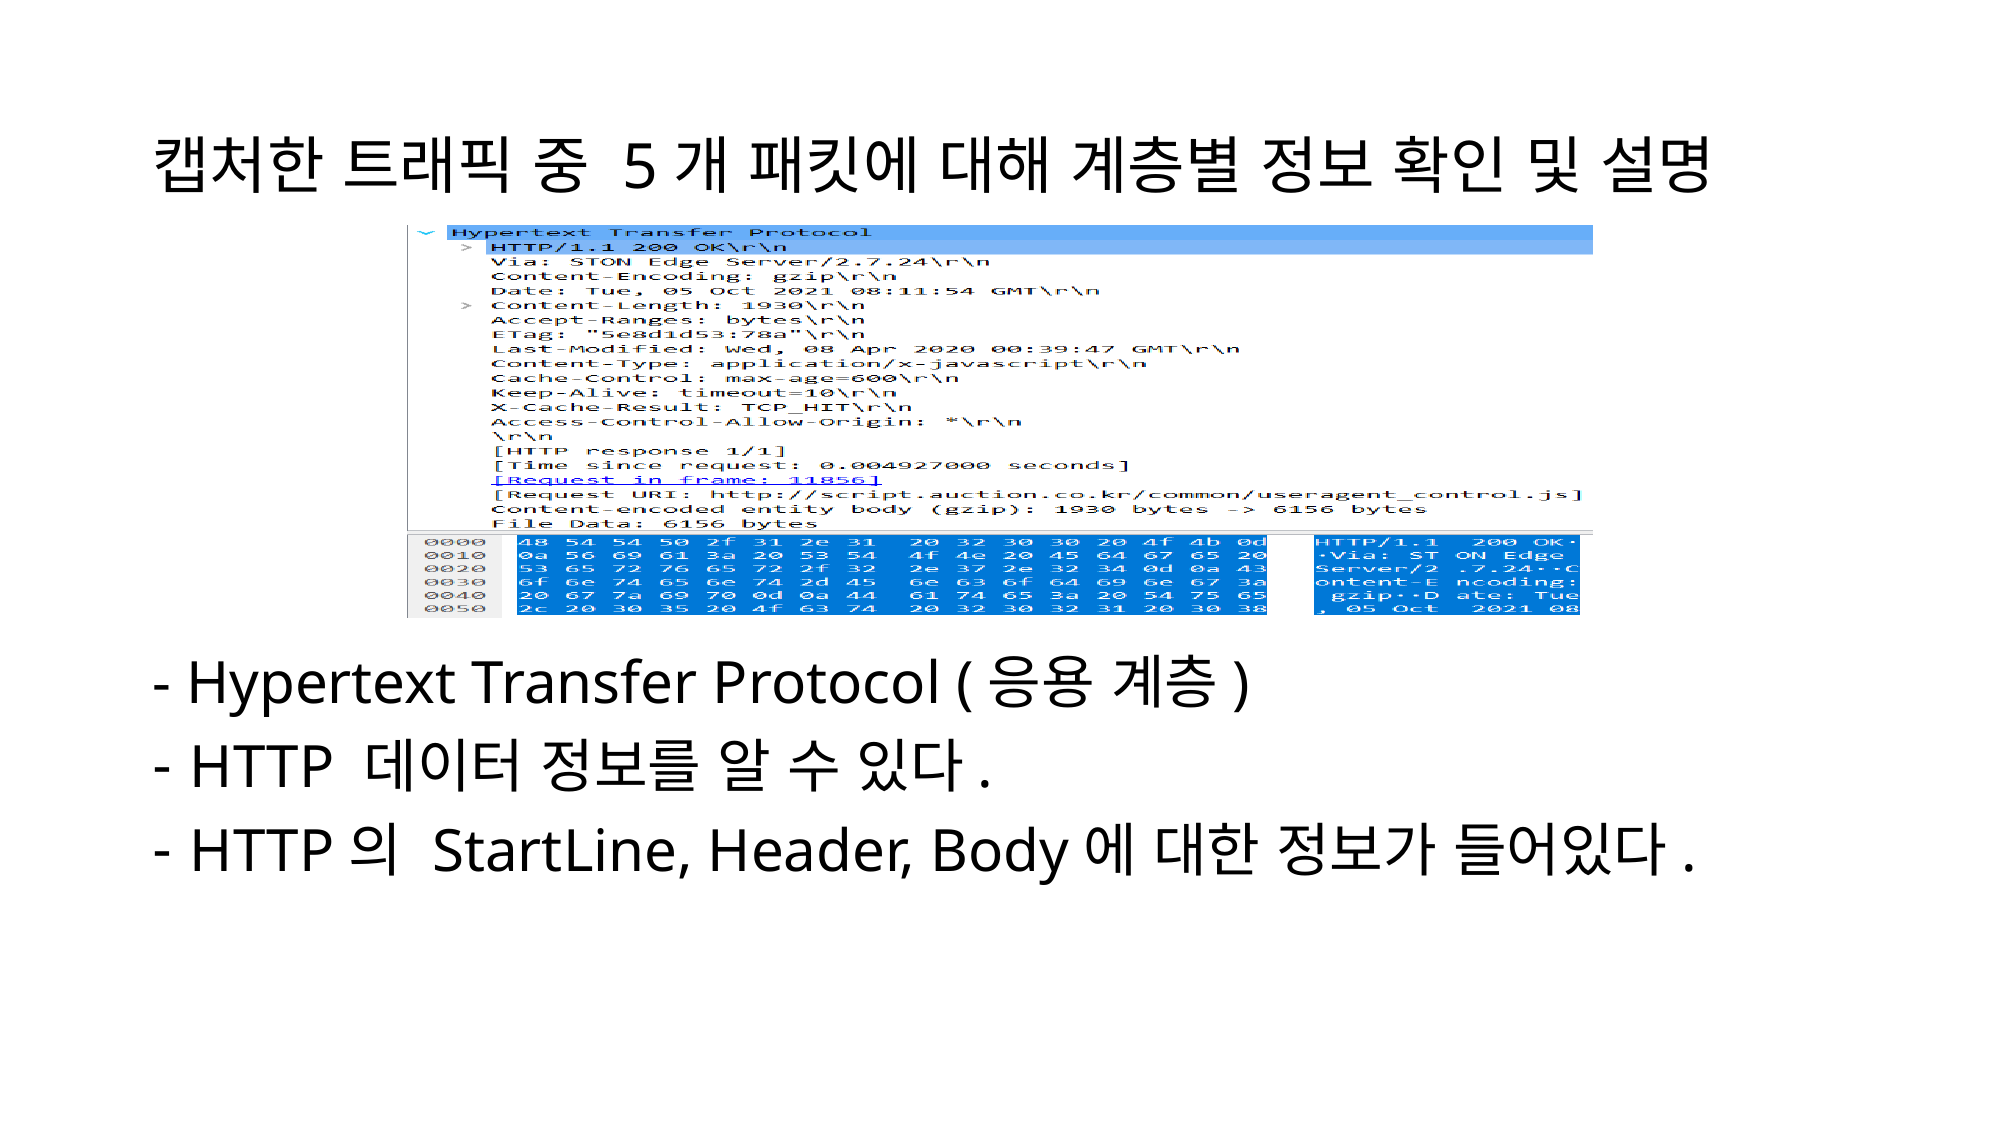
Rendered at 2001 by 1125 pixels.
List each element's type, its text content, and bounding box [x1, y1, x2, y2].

title 캡처한 트래픽 중 5개 패킷에 대해 계층별 정보 확인 및 설명 [137, 59, 1863, 278]
list - Hypertext Transfer Protocol (응용 계층) HTTP 데이터 정보를 알 수 있다. HTTP의 StartLine, Header, Body에 대한 정보가 들어있다. [137, 646, 1863, 1014]
picture [406, 225, 1593, 618]
